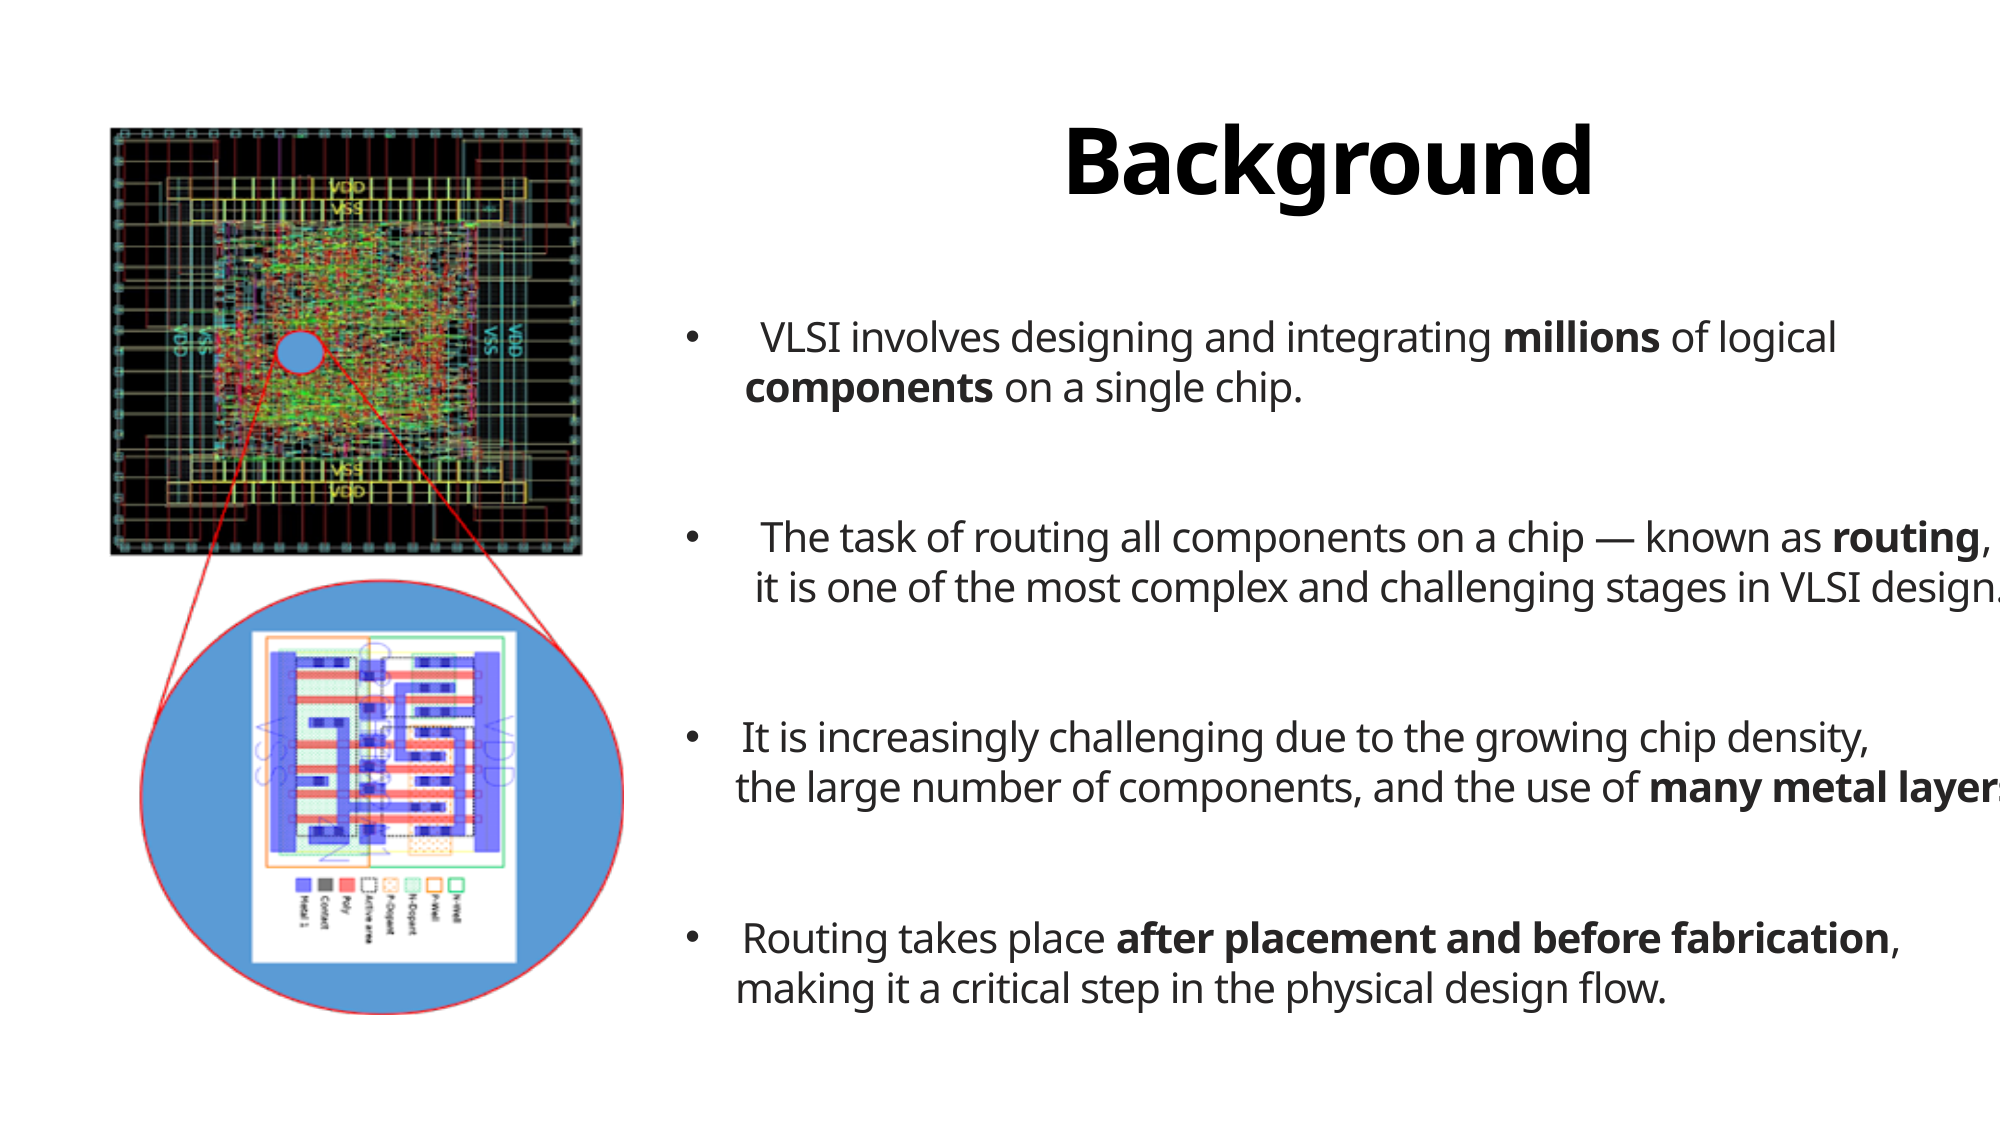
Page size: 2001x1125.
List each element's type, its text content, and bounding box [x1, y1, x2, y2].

picture [0, 129, 810, 1014]
text_box Background [924, 97, 1734, 209]
text_box VLSI involves designing and integrating millions of logical components on a single chip. The task of routing all components on a chip — known as routing, it is one of the most complex and challenging stages in VLSI design. It is increasingly challenging due to the growing chip density, the large number of components, and the use of many metal layers. Routing takes place after placement and before fabrication, making it a critical step in the physical design flow. [685, 261, 1973, 1125]
